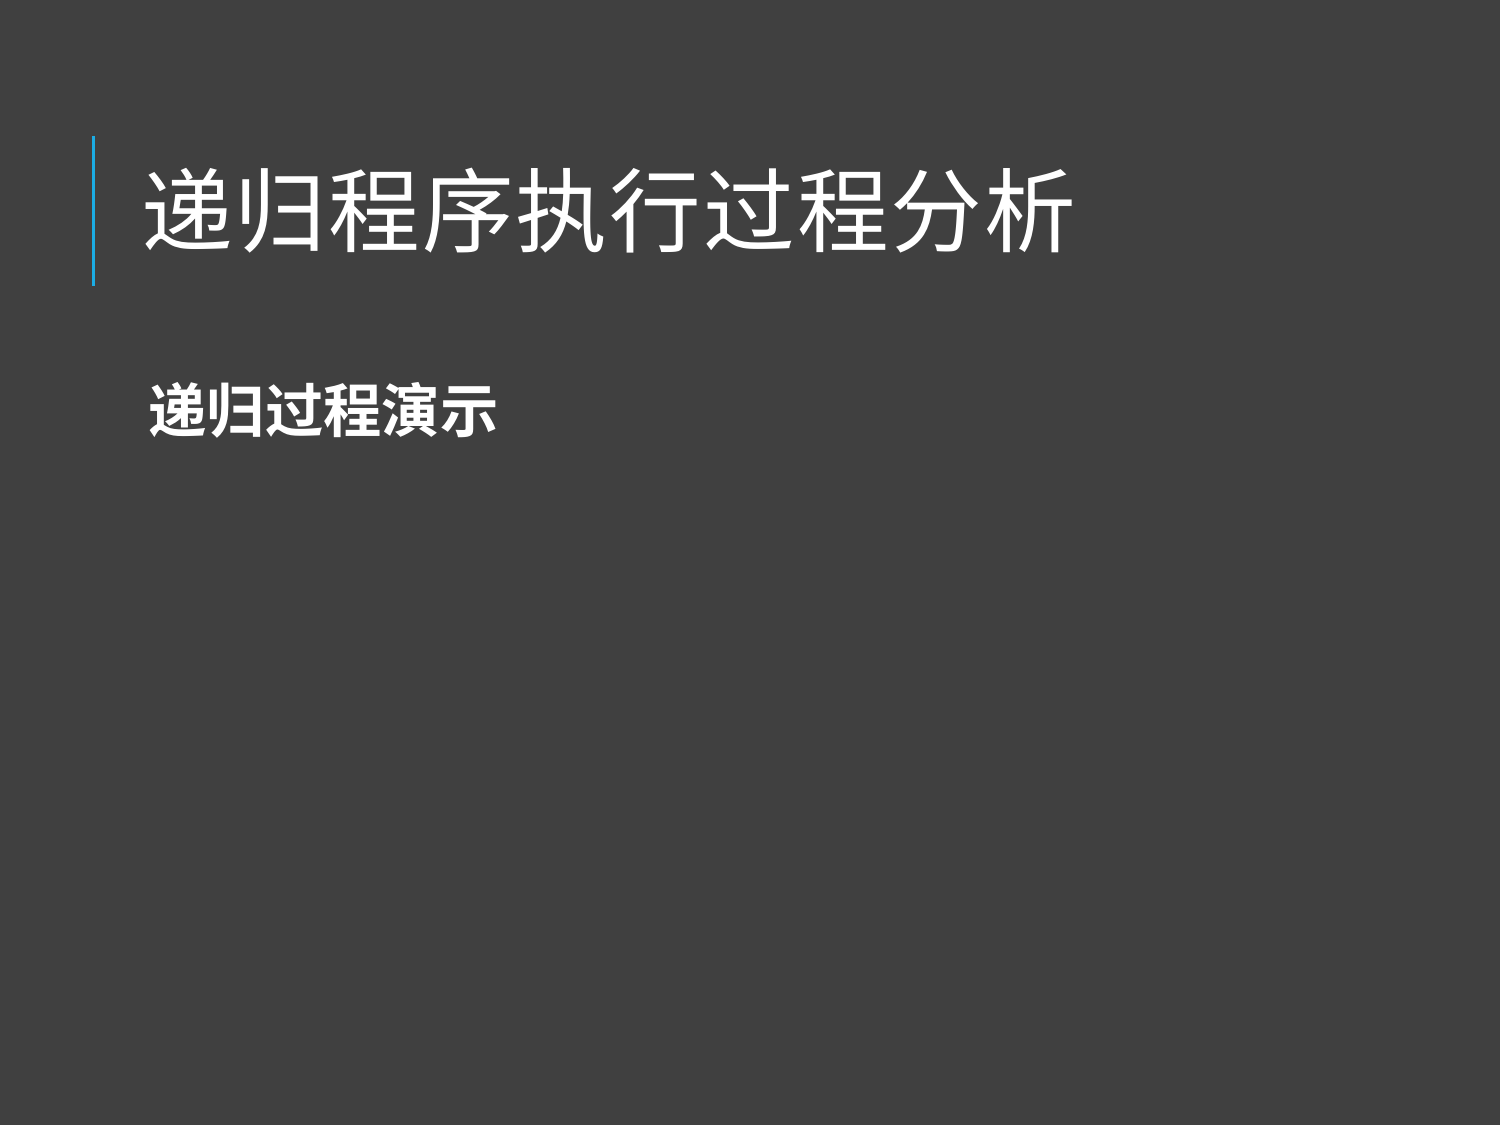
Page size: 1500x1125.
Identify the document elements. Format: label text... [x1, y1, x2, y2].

list 递归过程演示 [126, 375, 1322, 1035]
title 递归程序执行过程分析 [126, 96, 1322, 342]
